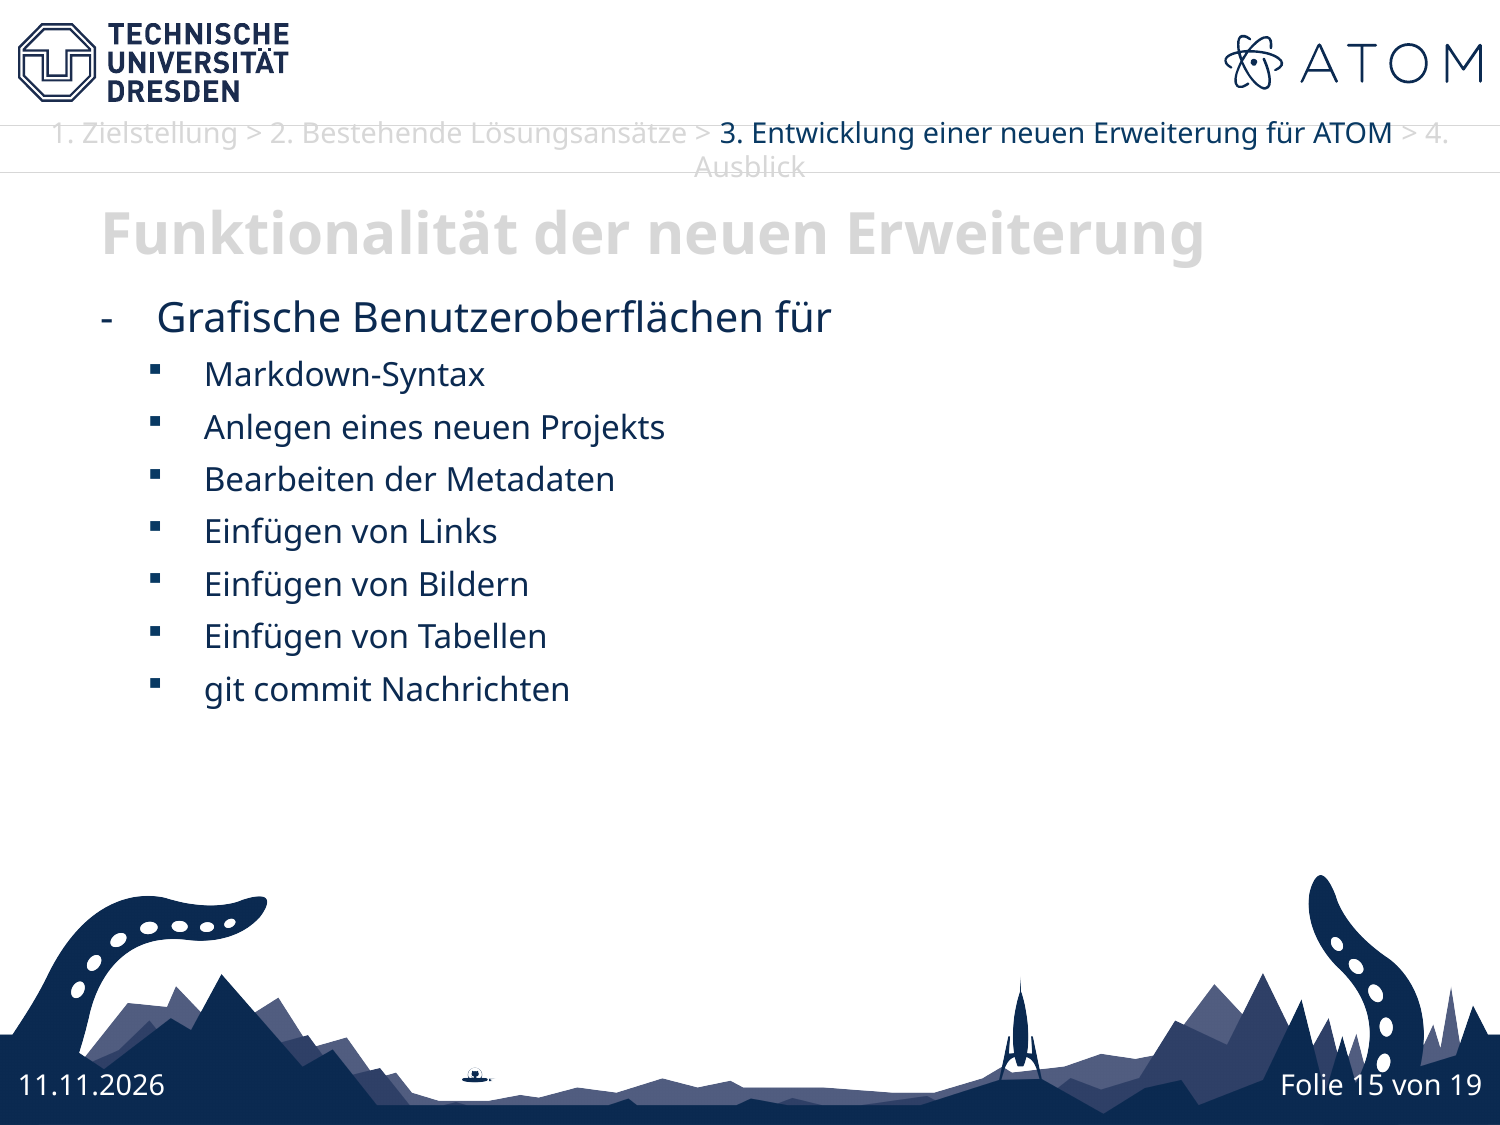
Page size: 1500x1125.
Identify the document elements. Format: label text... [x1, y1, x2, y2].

slide_number Folie 15 von 19 [1222, 1064, 1483, 1106]
picture [0, 875, 1500, 1125]
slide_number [17, 1064, 278, 1106]
list Grafische Benutzeroberflächen für Markdown-Syntax Anlegen eines neuen Projekts Bearbeiten der Metadaten Einfügen von Links Einfügen von Bildern Einfügen von Tabellen git commit Nachrichten [100, 290, 1398, 835]
list Funktionalität der neuen Erweiterung [100, 196, 1401, 280]
